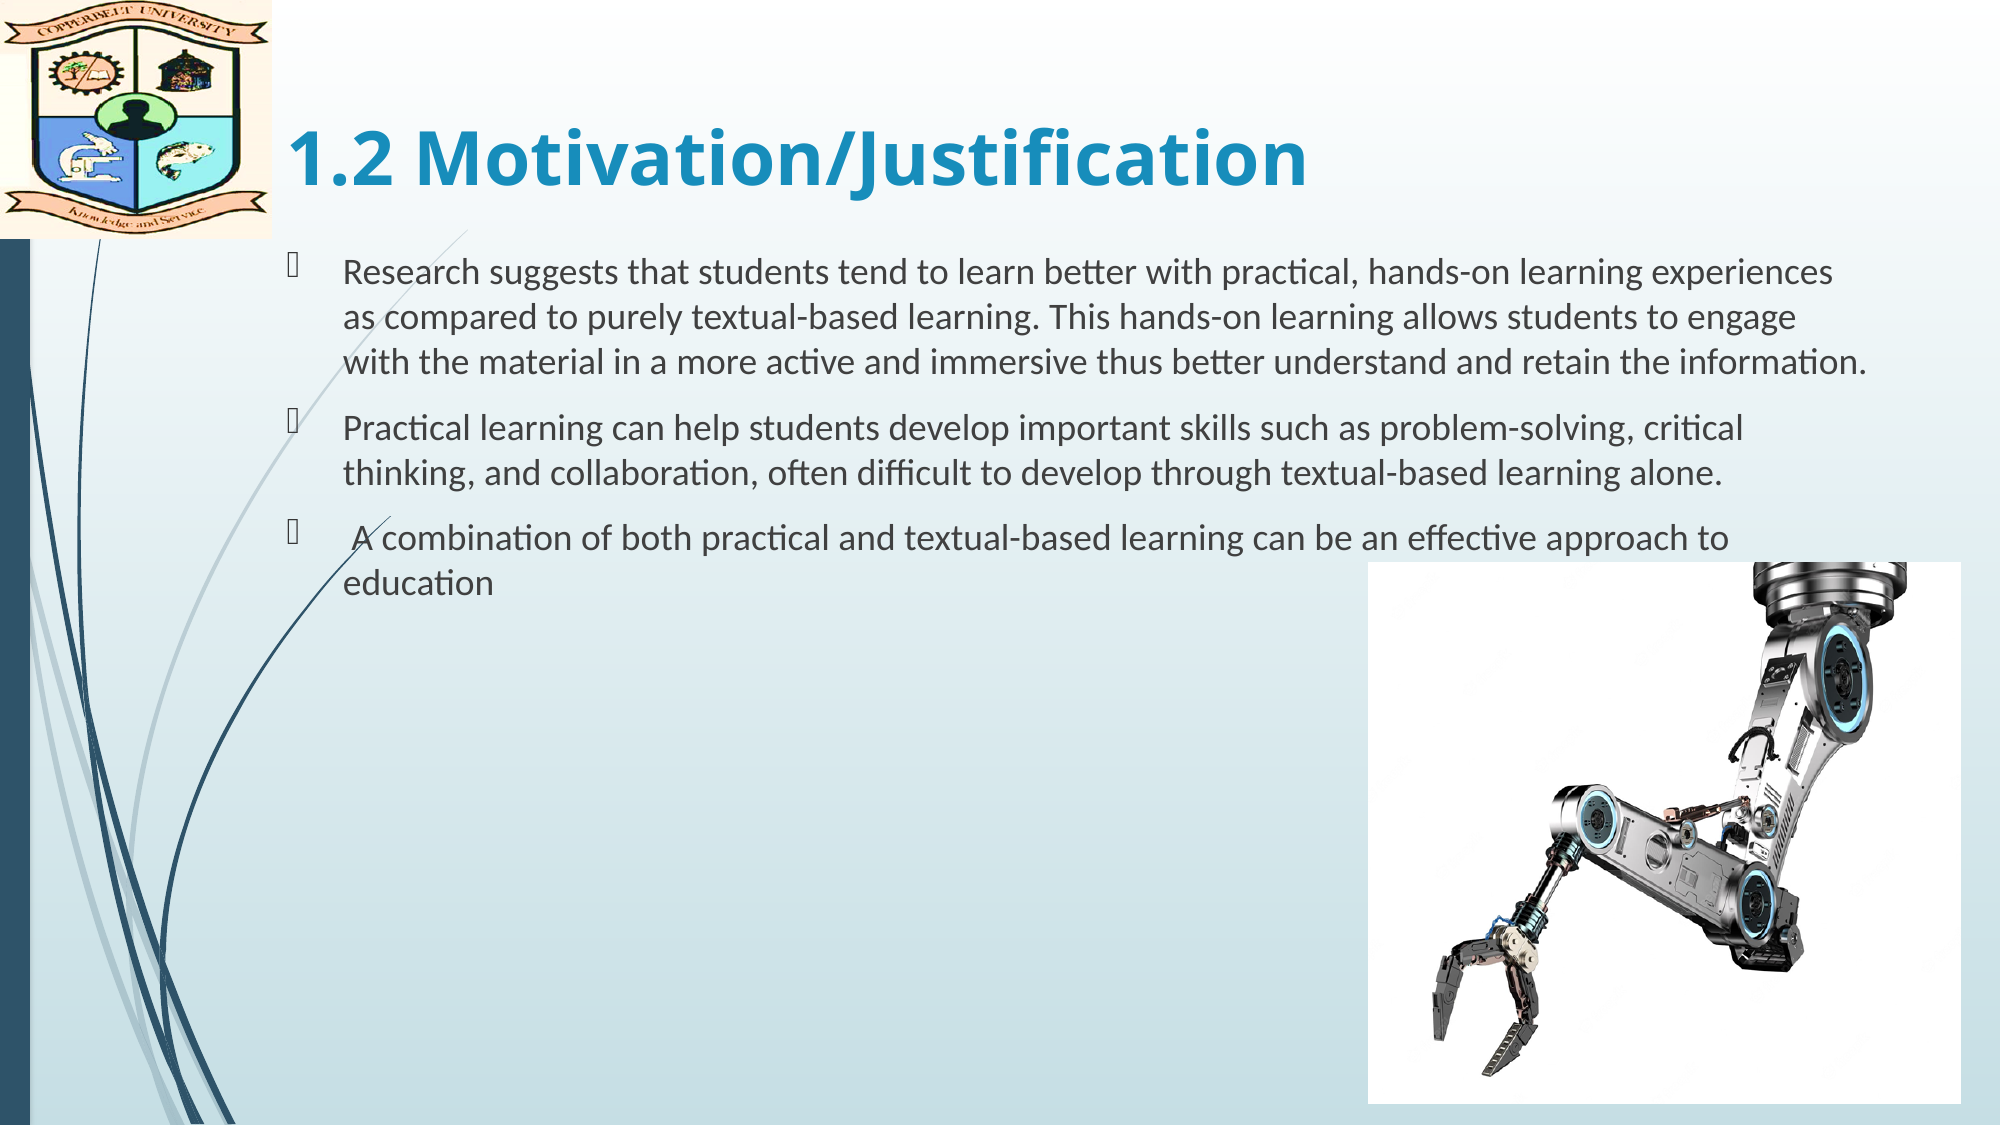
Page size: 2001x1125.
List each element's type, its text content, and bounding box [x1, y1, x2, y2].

picture [0, 0, 272, 240]
title 1.2 Motivation/Justification [277, 102, 1888, 220]
list Research suggests that students tend to learn better with practical, hands-on learning experiences as compared to purely textual-based learning. This hands-on learning allows students to engage with the material in a more active and immersive thus better understand and retain the information. Practical learning can help students develop important skills such as problem-solving, critical thinking, and collaboration, often difficult to develop through textual-based learning alone. A combination of both practical and textual-based learning can be an effective approach to education [271, 239, 1888, 970]
picture [1368, 562, 1961, 1104]
